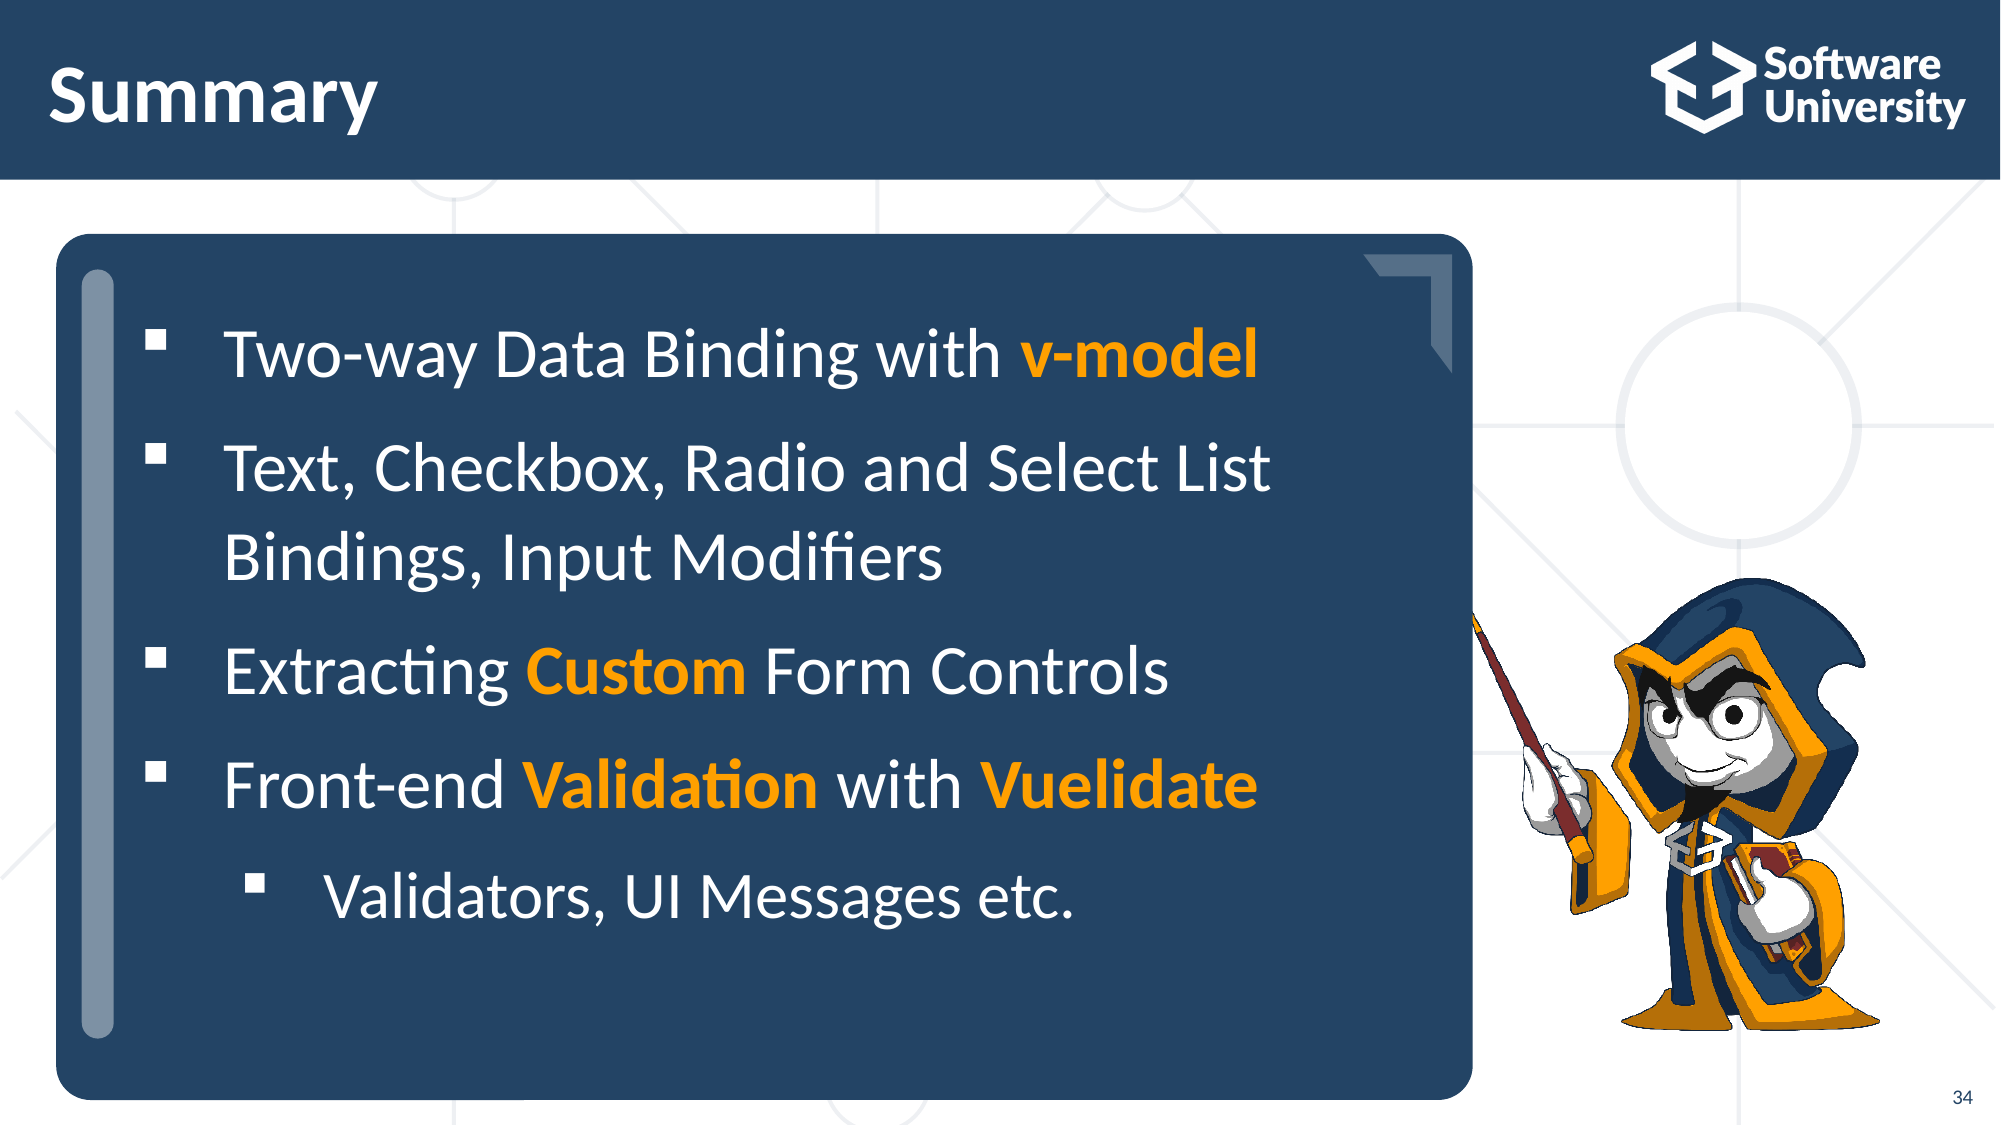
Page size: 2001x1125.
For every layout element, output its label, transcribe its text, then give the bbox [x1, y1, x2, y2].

picture [1473, 537, 1921, 1050]
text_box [55, 233, 1473, 1101]
slide_number 34 [1927, 1067, 1989, 1117]
title Summary [31, 16, 1625, 162]
picture [1651, 41, 1966, 134]
